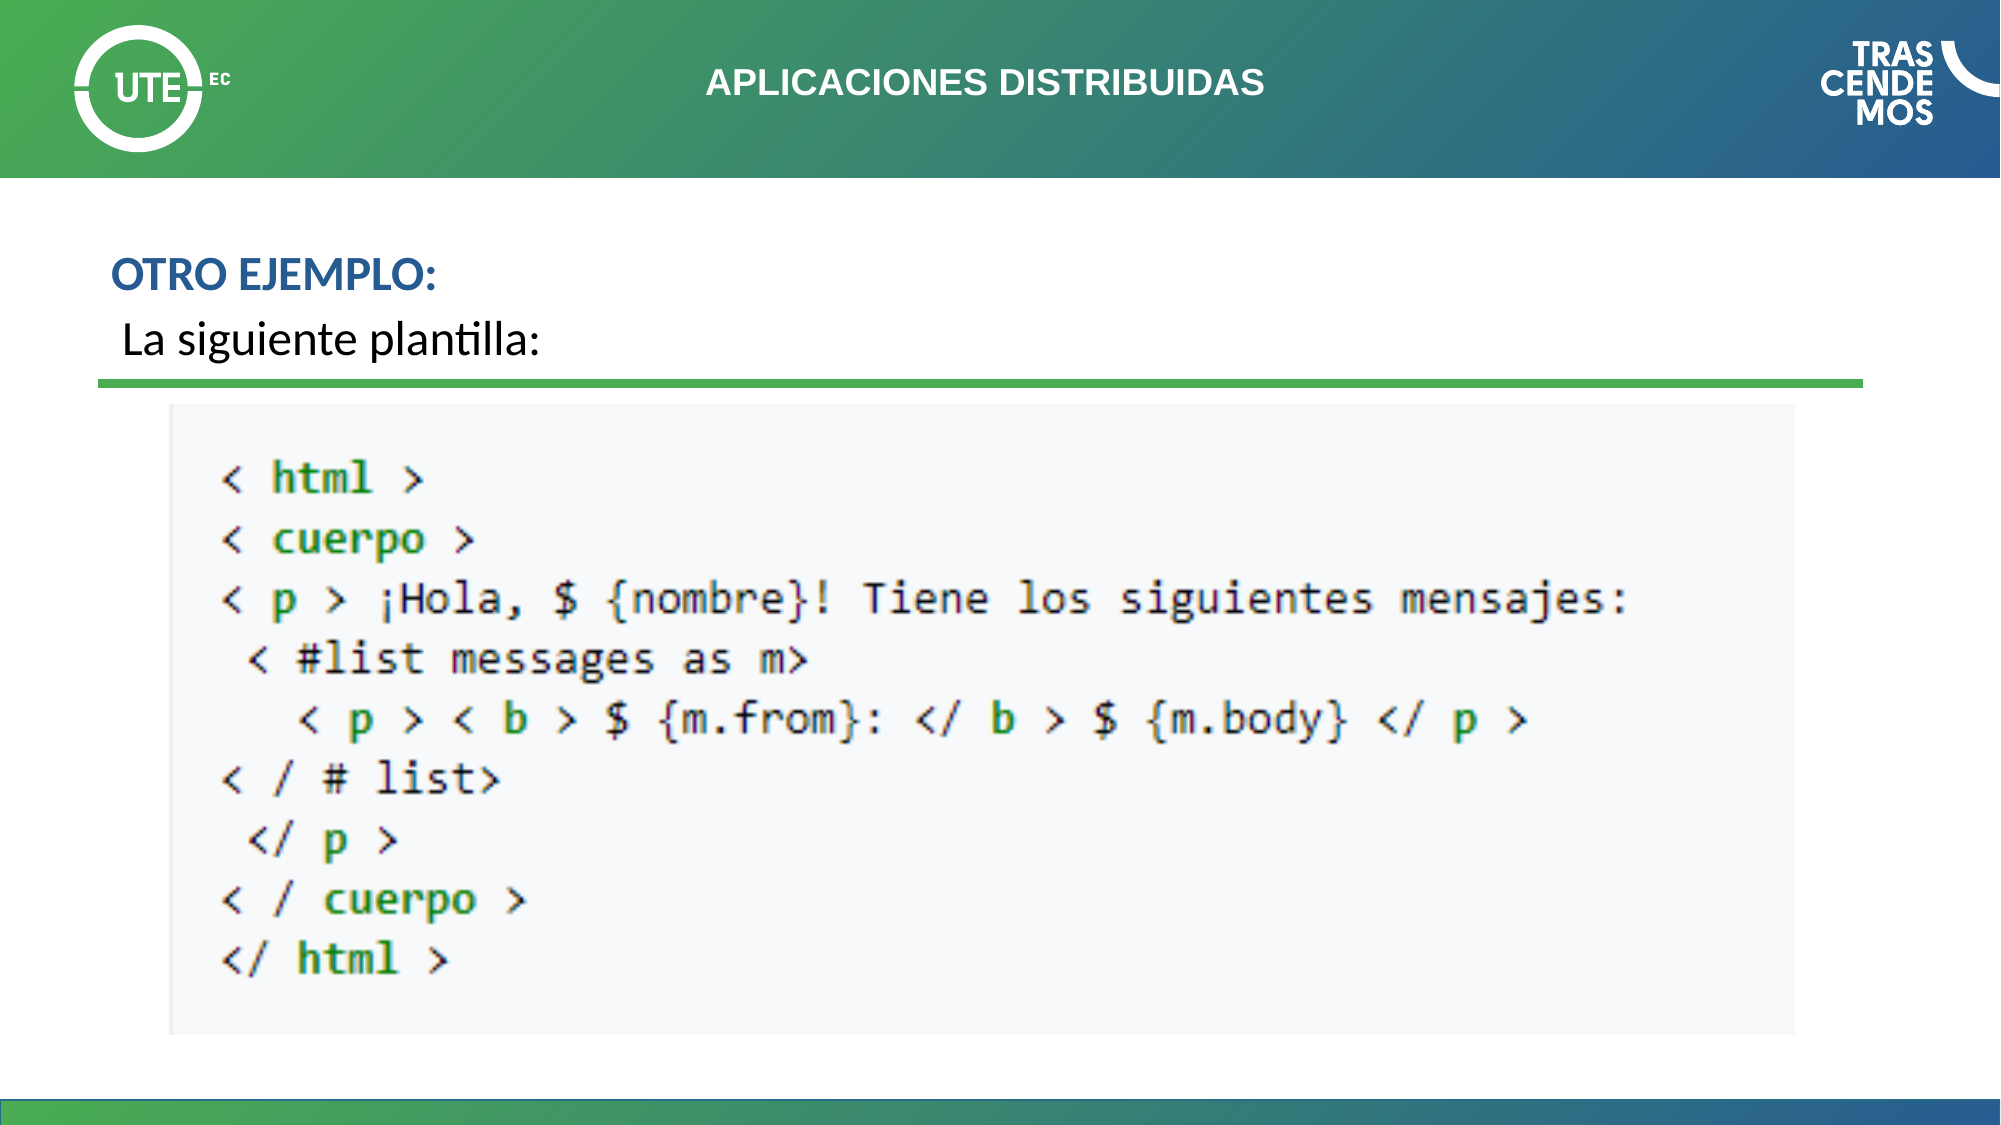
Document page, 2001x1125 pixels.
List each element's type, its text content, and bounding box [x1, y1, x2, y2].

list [164, 404, 1795, 1035]
list OTRO EJEMPLO: La siguiente plantilla: [96, 238, 1863, 374]
title APLICACIONES DISTRIBUIDAS [292, 15, 1679, 150]
